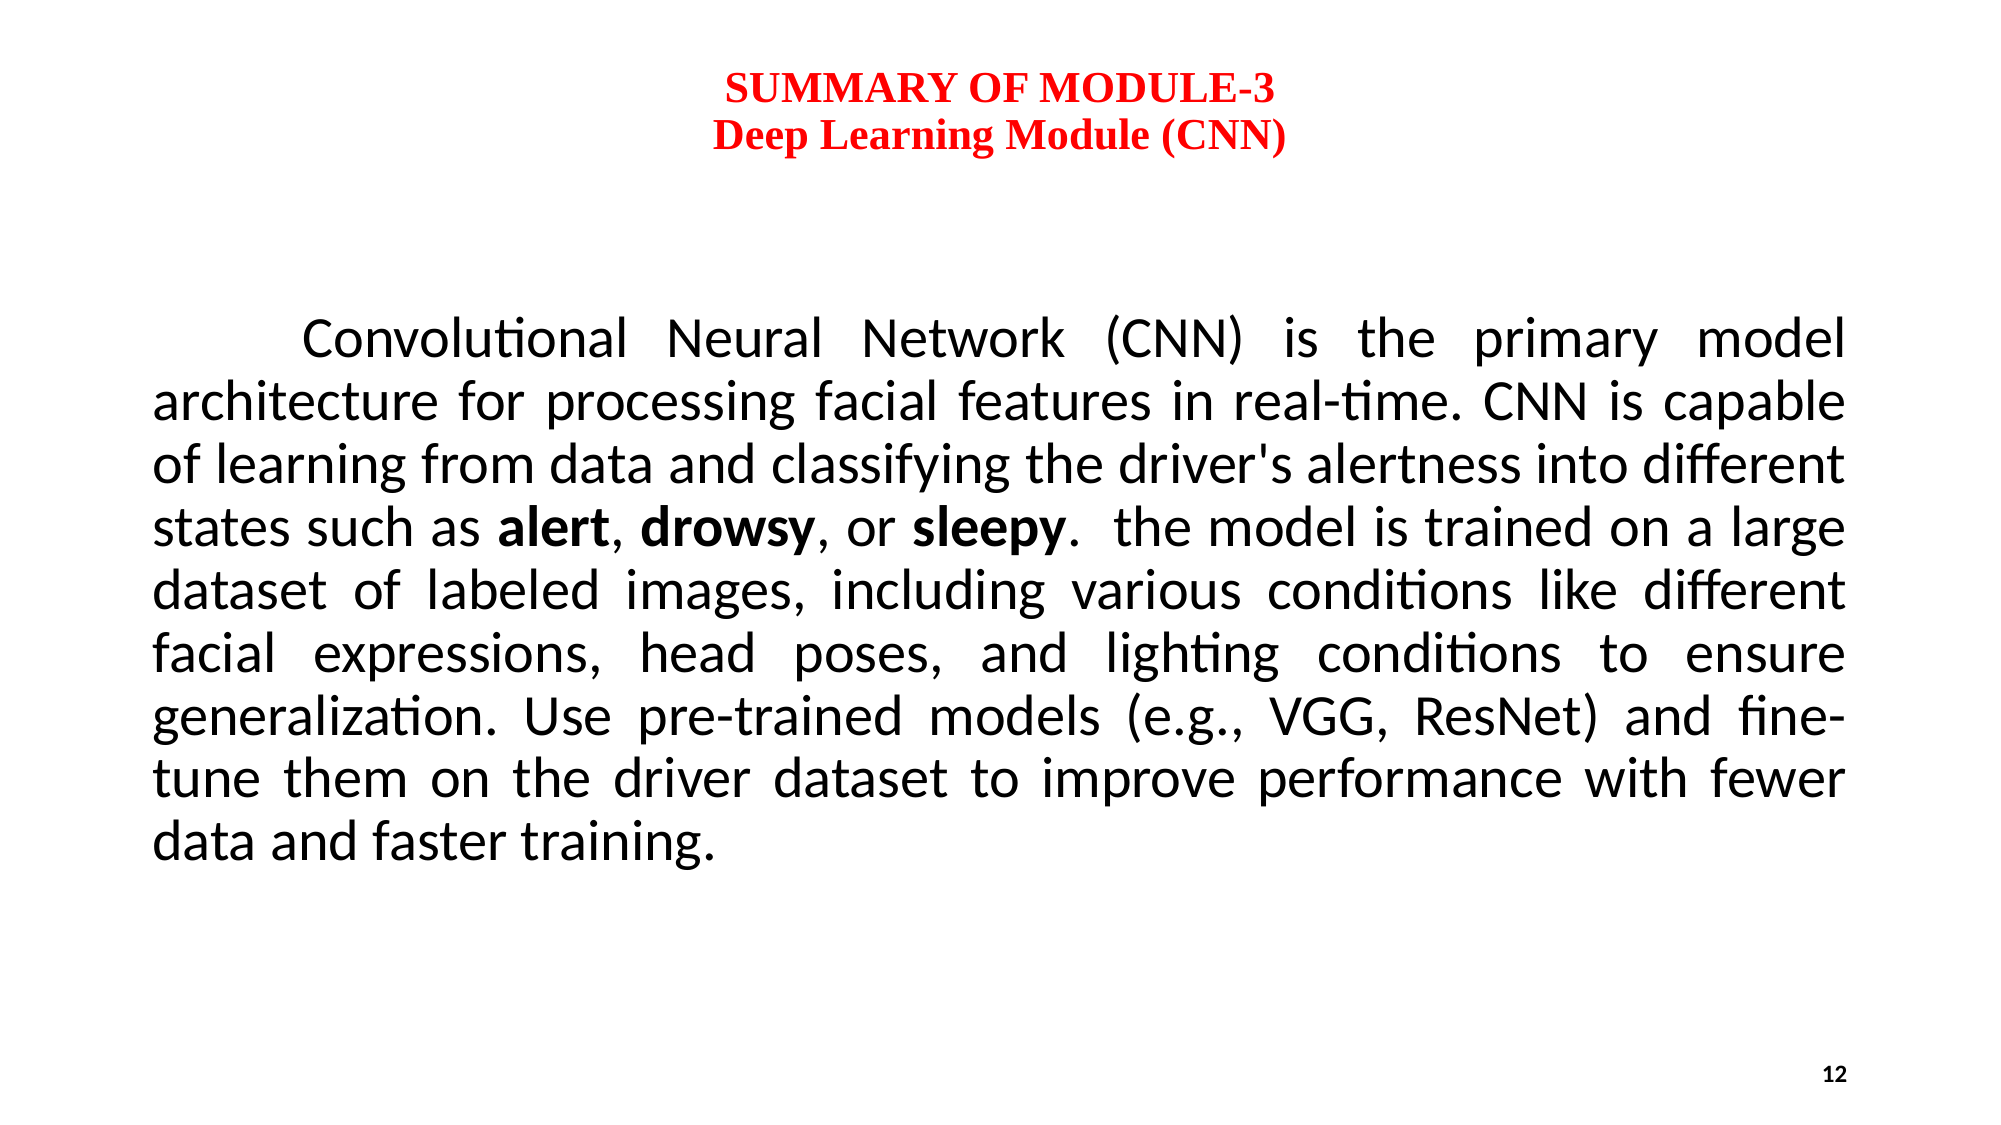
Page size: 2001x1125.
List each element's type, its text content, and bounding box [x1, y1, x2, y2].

slide_number 12 [1412, 1042, 1863, 1103]
list Convolutional Neural Network (CNN) is the primary model architecture for processing facial features in real-time. CNN is capable of learning from data and classifying the driver's alertness into different states such as alert, drowsy, or sleepy. the model is trained on a large dataset of labeled images, including various conditions like different facial expressions, head poses, and lighting conditions to ensure generalization. Use pre-trained models (e.g., VGG, ResNet) and fine-tune them on the driver dataset to improve performance with fewer data and faster training. [137, 299, 1863, 1014]
title SUMMARY OF MODULE-3 Deep Learning Module (CNN) [0, 55, 2000, 168]
